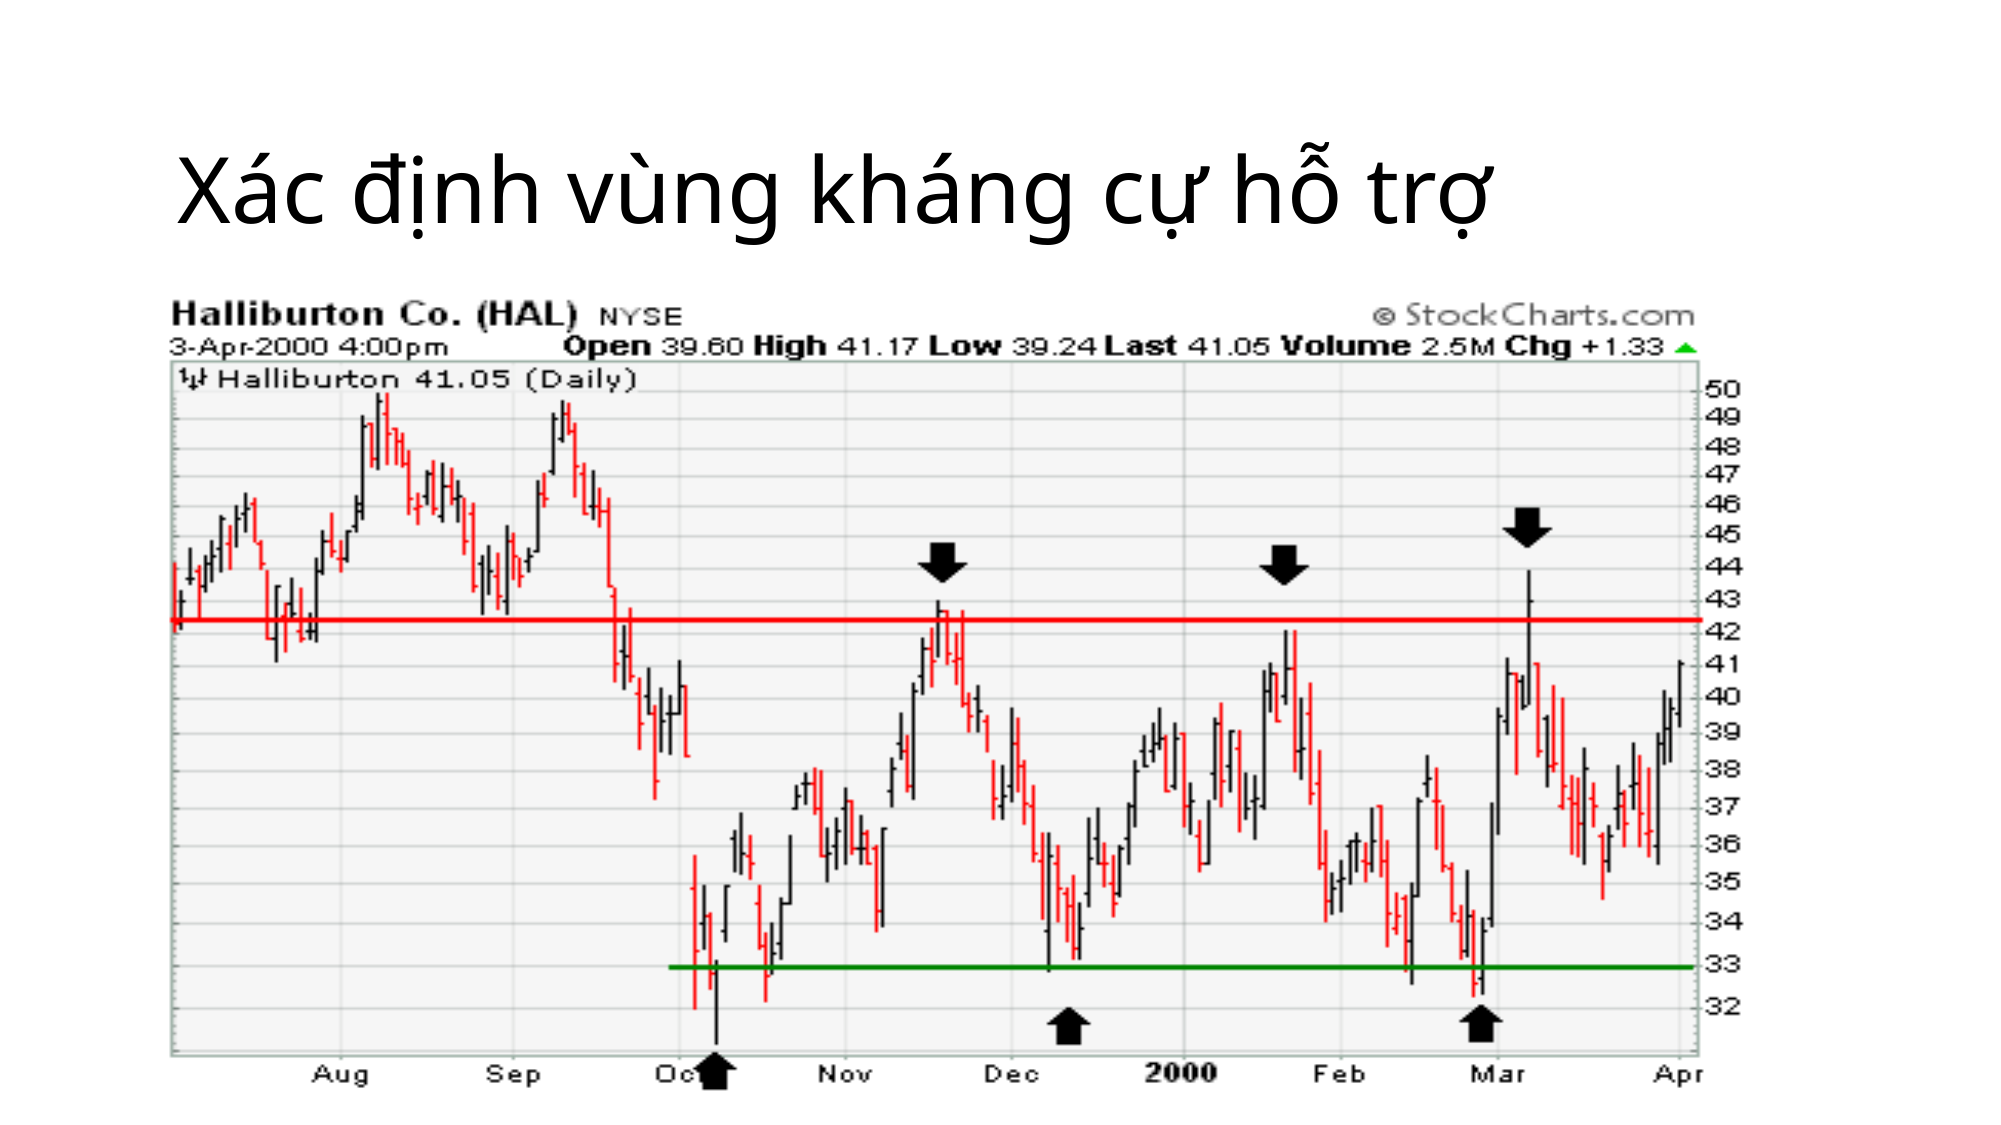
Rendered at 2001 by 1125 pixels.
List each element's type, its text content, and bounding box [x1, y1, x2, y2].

text_box Xác định vùng kháng cự hỗ trợ [162, 84, 1888, 303]
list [162, 296, 1753, 1093]
